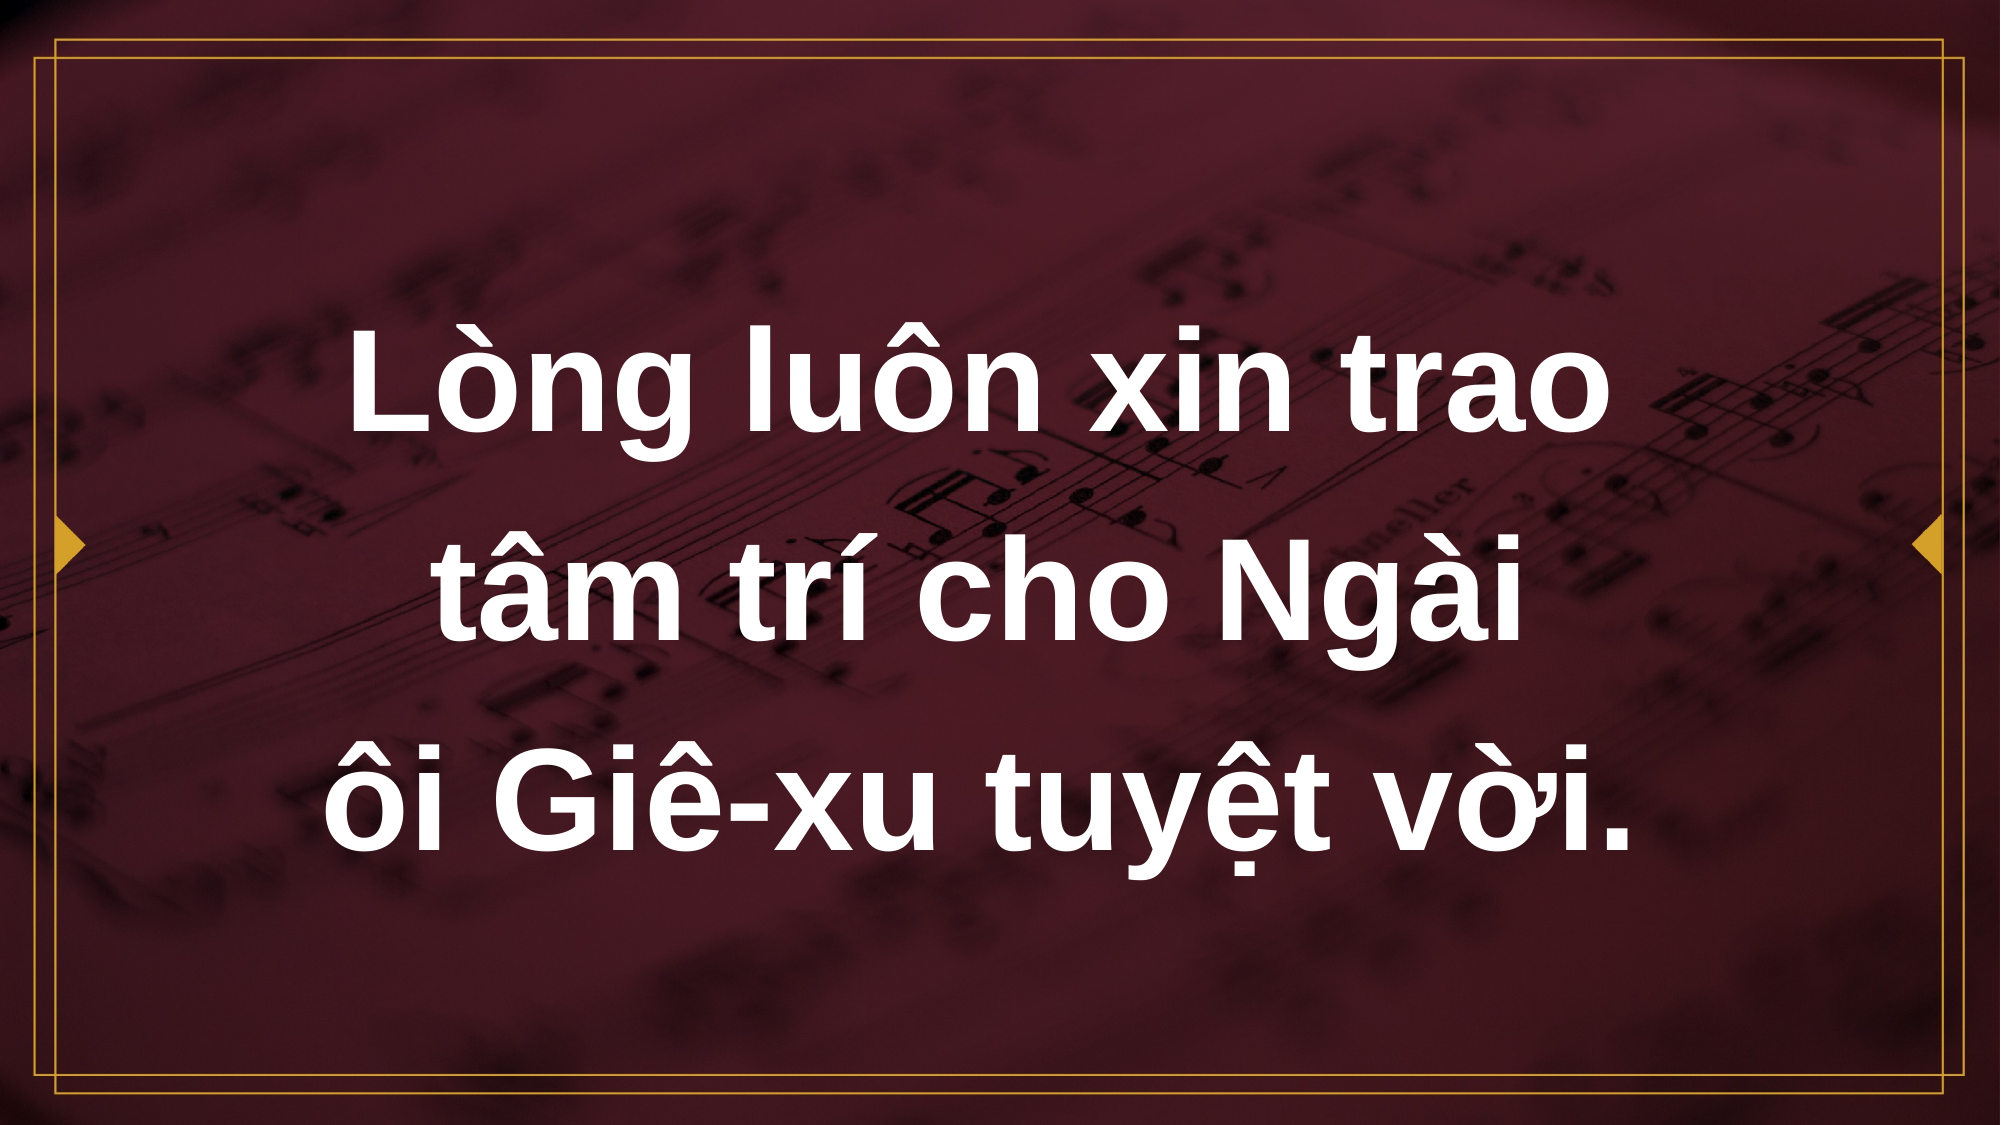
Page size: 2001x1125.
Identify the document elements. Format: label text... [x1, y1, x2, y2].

title Lòng luôn xin trao tâm trí cho Ngài ôi Giê-xu tuyệt vời. [55, 53, 1945, 1077]
picture [0, 0, 2000, 1125]
